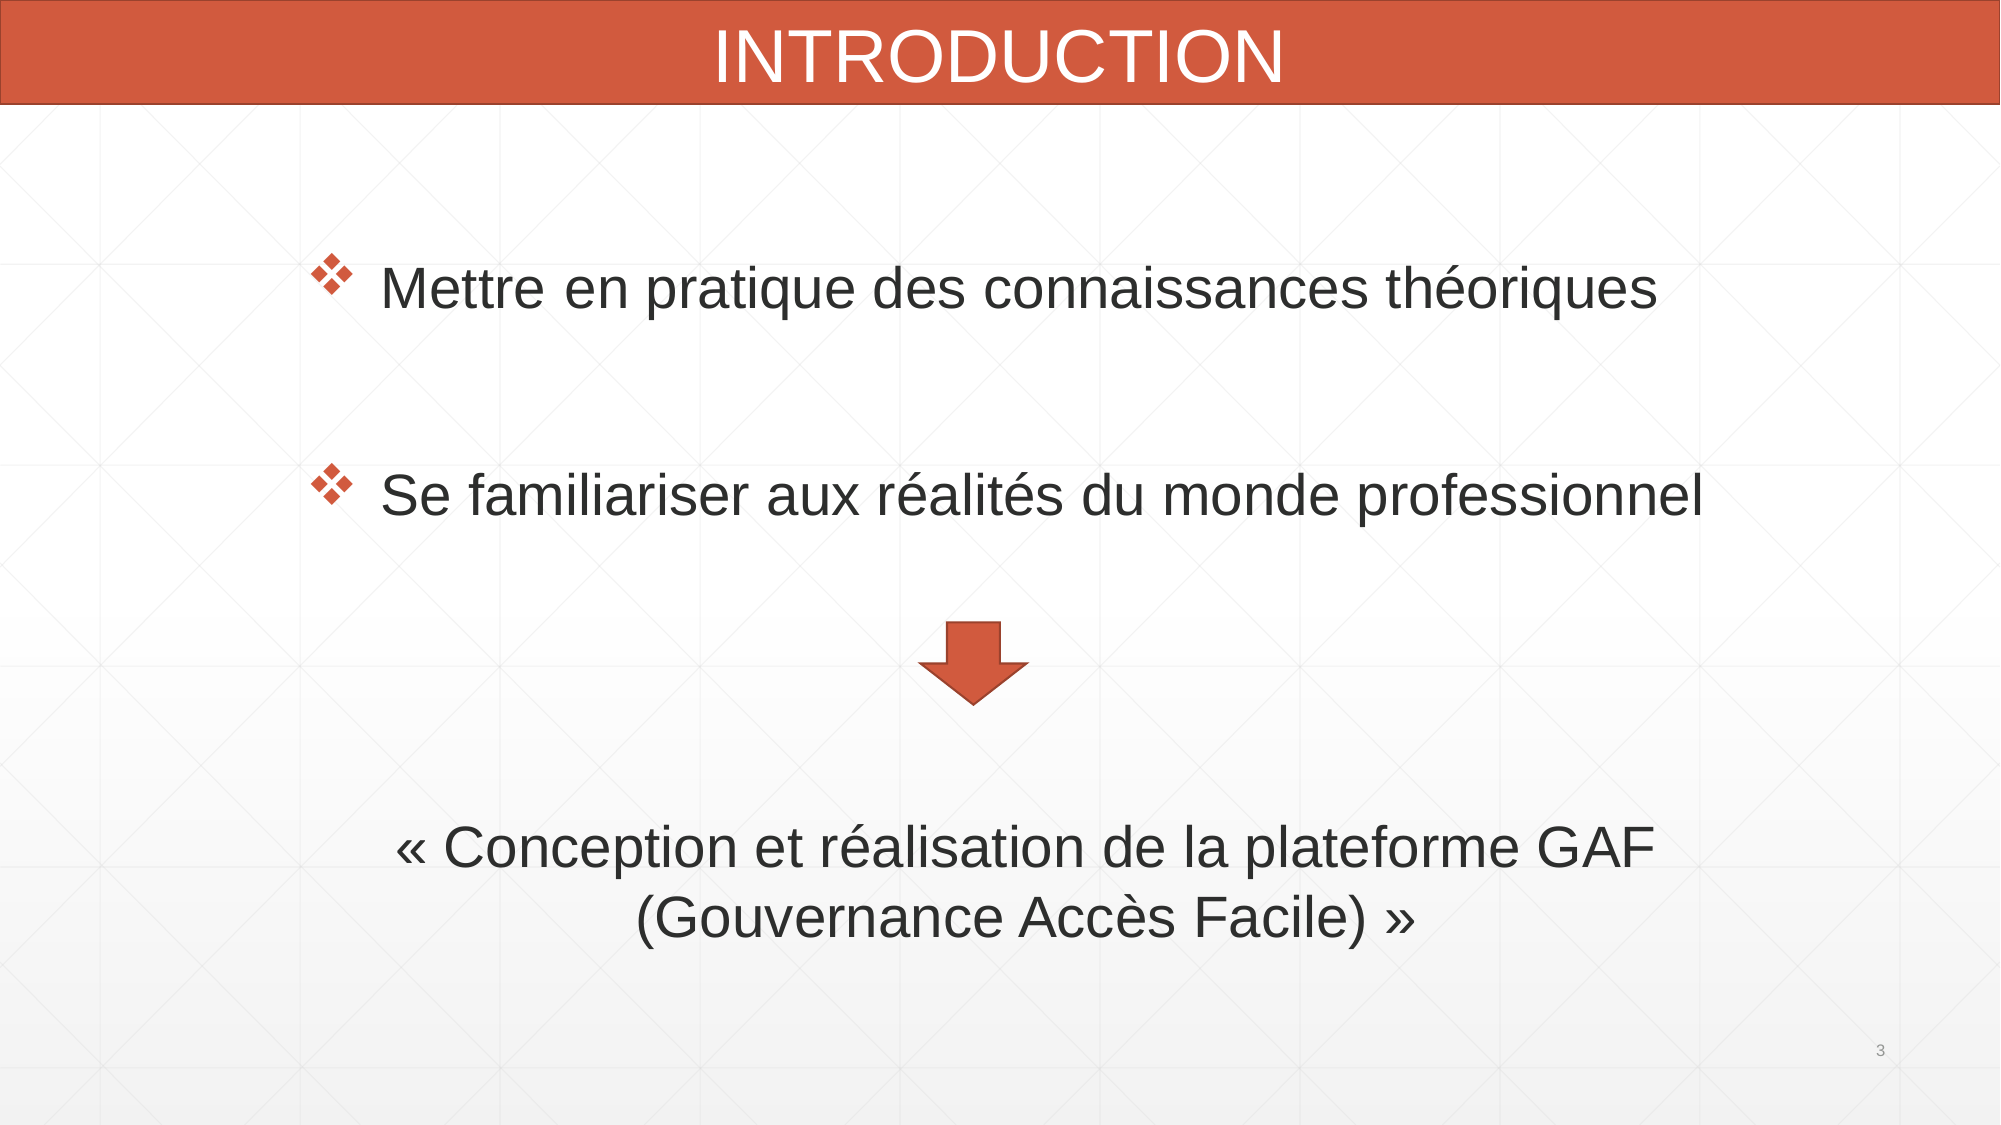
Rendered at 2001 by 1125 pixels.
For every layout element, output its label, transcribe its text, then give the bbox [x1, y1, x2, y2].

slide_number 3 [1749, 1031, 1901, 1069]
text_box INTRODUCTION [0, 0, 2000, 105]
text_box Mettre en pratique des connaissances théoriques [291, 233, 1709, 329]
text_box Se familiariser aux réalités du monde professionnel [291, 449, 1806, 535]
text_box [917, 621, 1030, 707]
text_box « Conception et réalisation de la plateforme GAF (Gouvernance Accès Facile) » [291, 801, 1762, 957]
